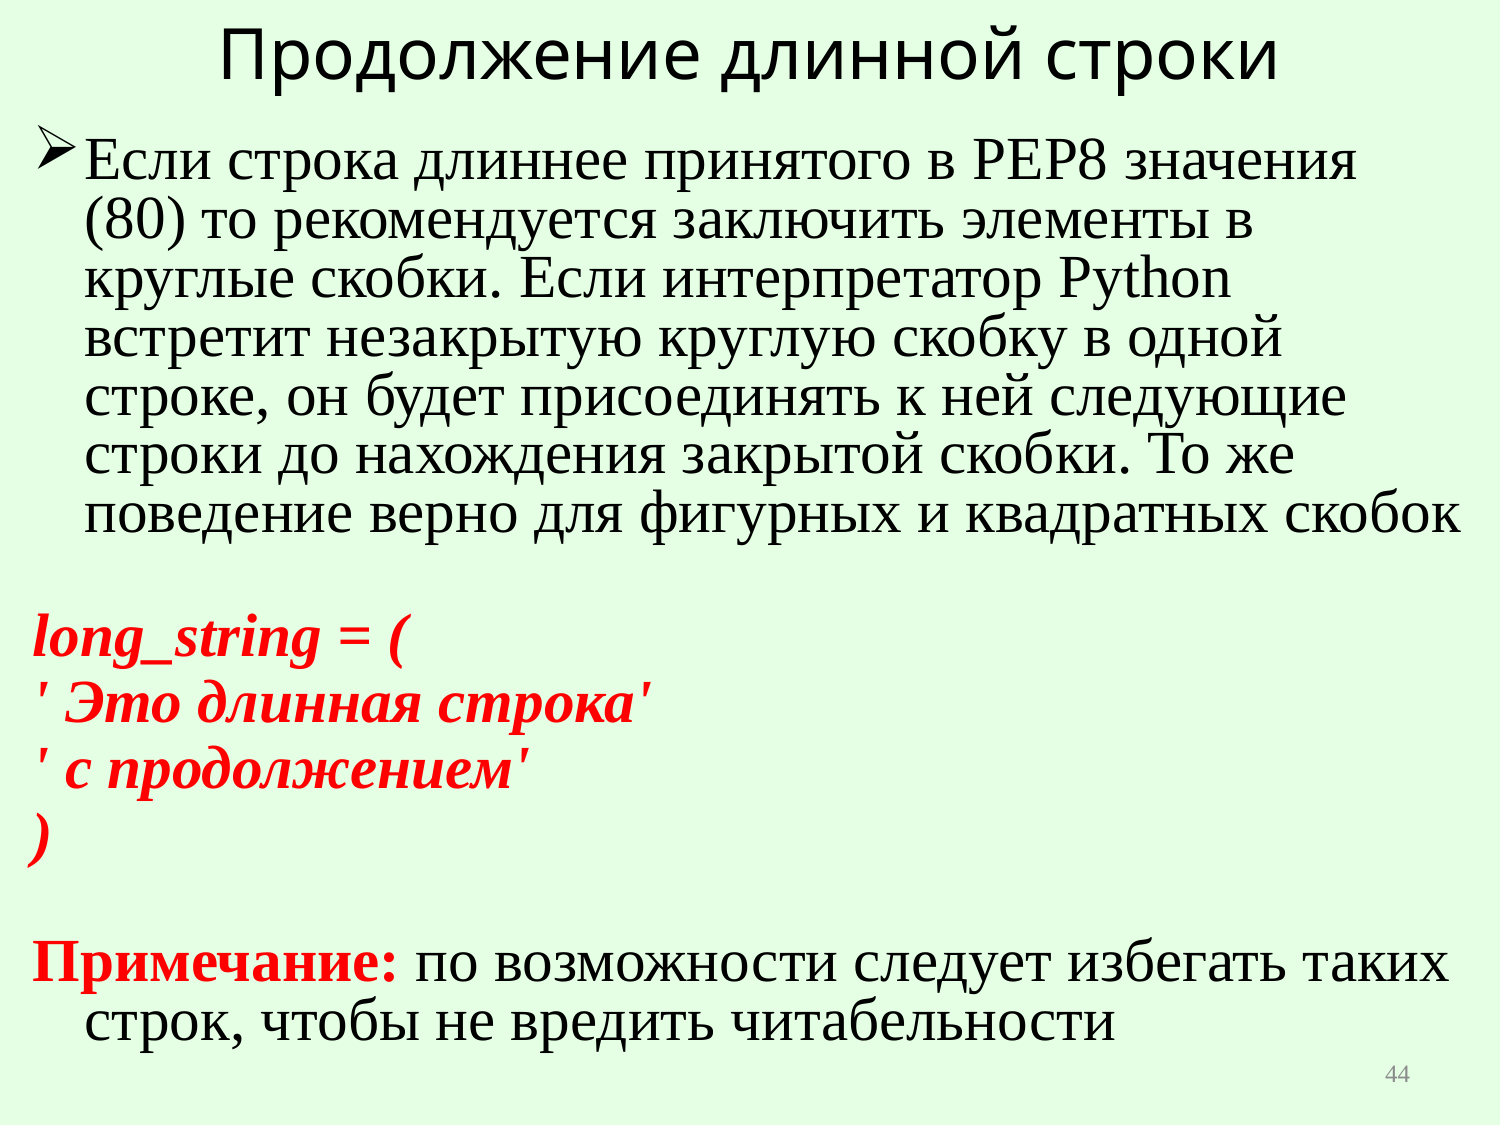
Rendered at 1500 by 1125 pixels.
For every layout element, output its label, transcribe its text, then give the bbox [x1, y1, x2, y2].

title Продолжение длинной строки [17, 0, 1483, 102]
list Если строка длиннее принятого в PEP8 значения (80) то рекомендуется заключить элементы в круглые скобки. Если интерпретатор Python встретит незакрытую круглую скобку в одной строке, он будет присоединять к ней следующие строки до нахождения закрытой скобки. То же поведение верно для фигурных и квадратных скобок long_string = ( ' Это длинная строка' ' с продолжением' ) Примечание: по возможности следует избегать таких строк, чтобы не вредить читабельности [17, 125, 1483, 1106]
slide_number 44 [1074, 1042, 1425, 1103]
